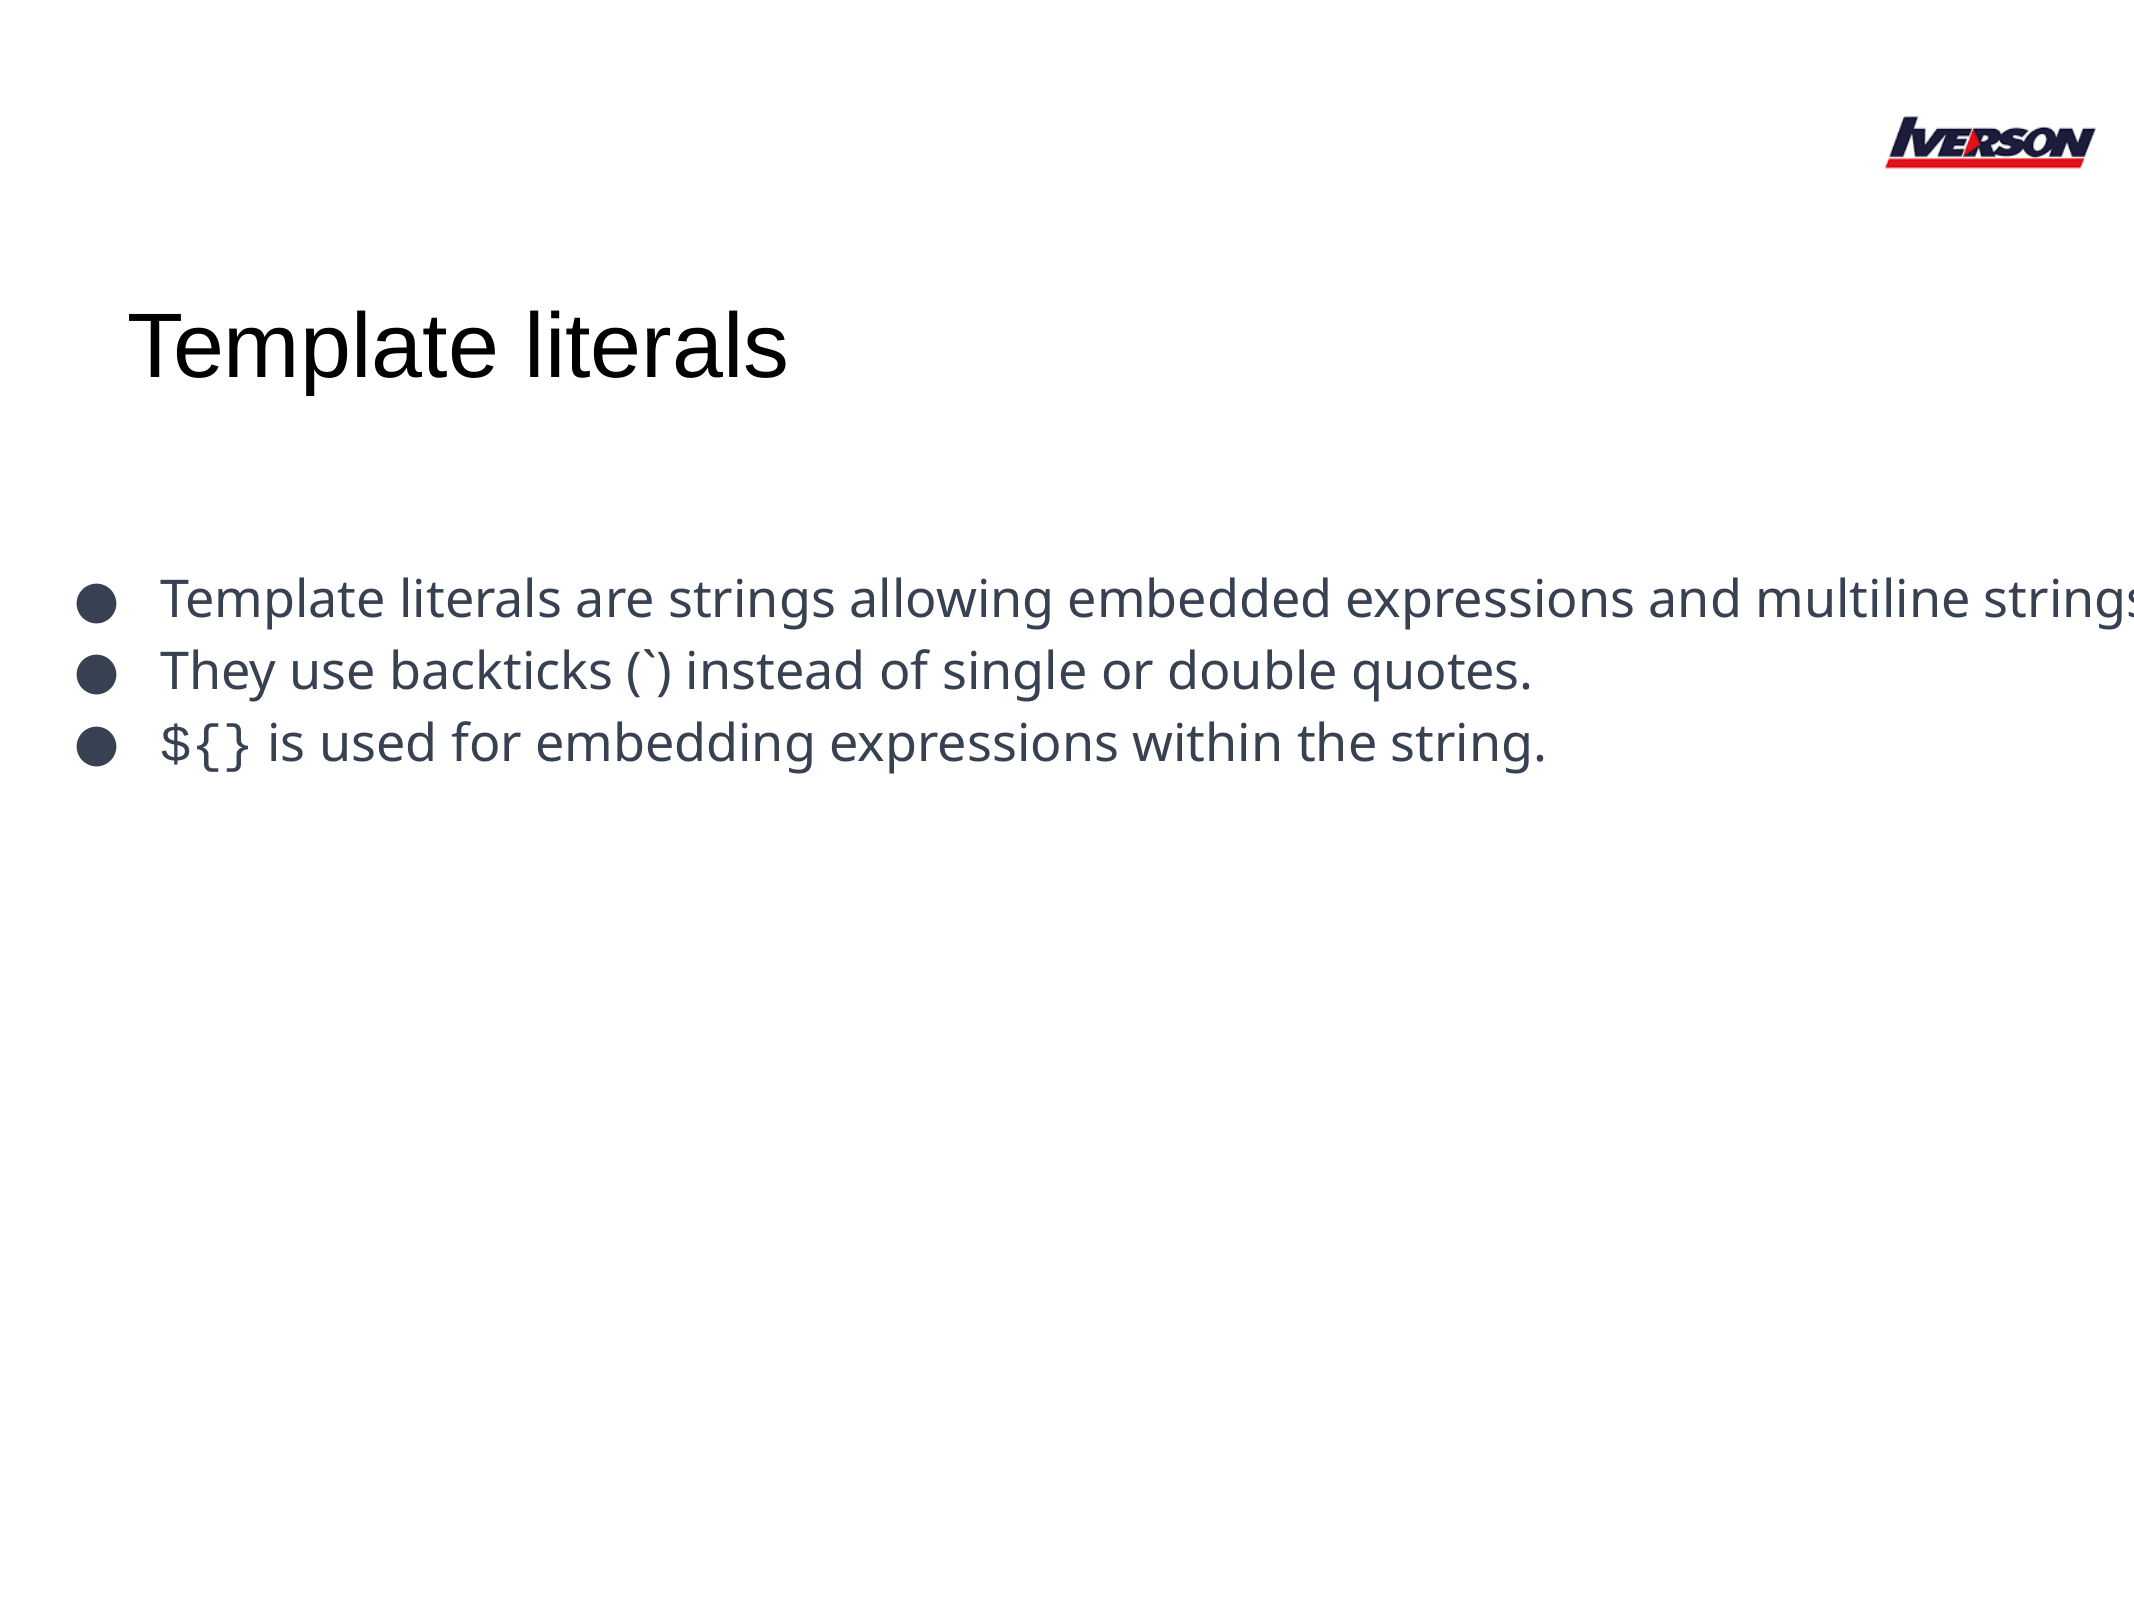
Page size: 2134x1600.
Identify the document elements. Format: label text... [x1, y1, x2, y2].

list Template literals are strings allowing embedded expressions and multiline strings. They use backticks (`) instead of single or double quotes. ${} is used for embedding expressions within the string. [17, 532, 2134, 1600]
title Template literals [103, 262, 2134, 532]
picture [1846, 0, 2134, 287]
